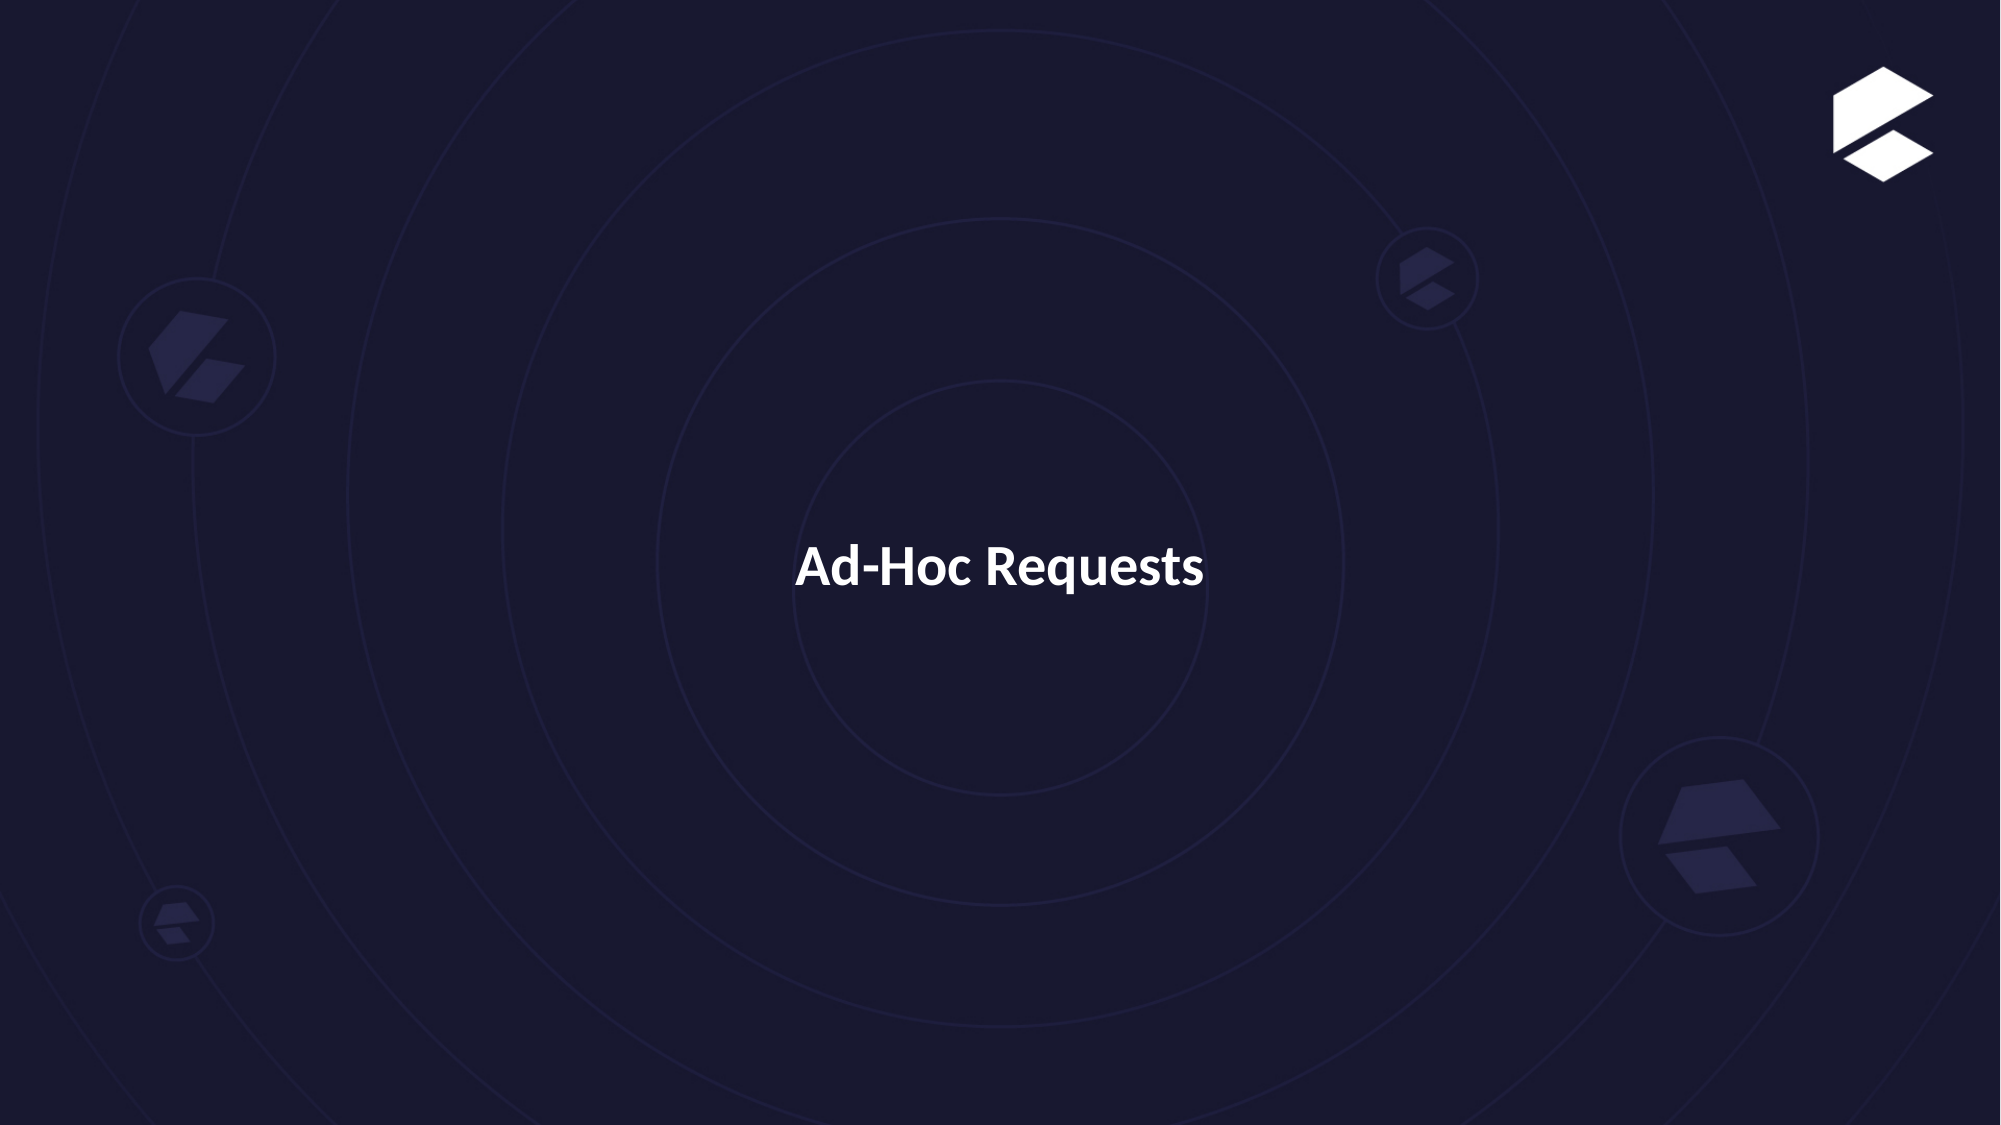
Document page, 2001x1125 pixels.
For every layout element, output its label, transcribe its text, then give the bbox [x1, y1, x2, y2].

text_box Ad-Hoc Requests [0, 519, 2000, 605]
picture [0, 0, 2001, 1125]
